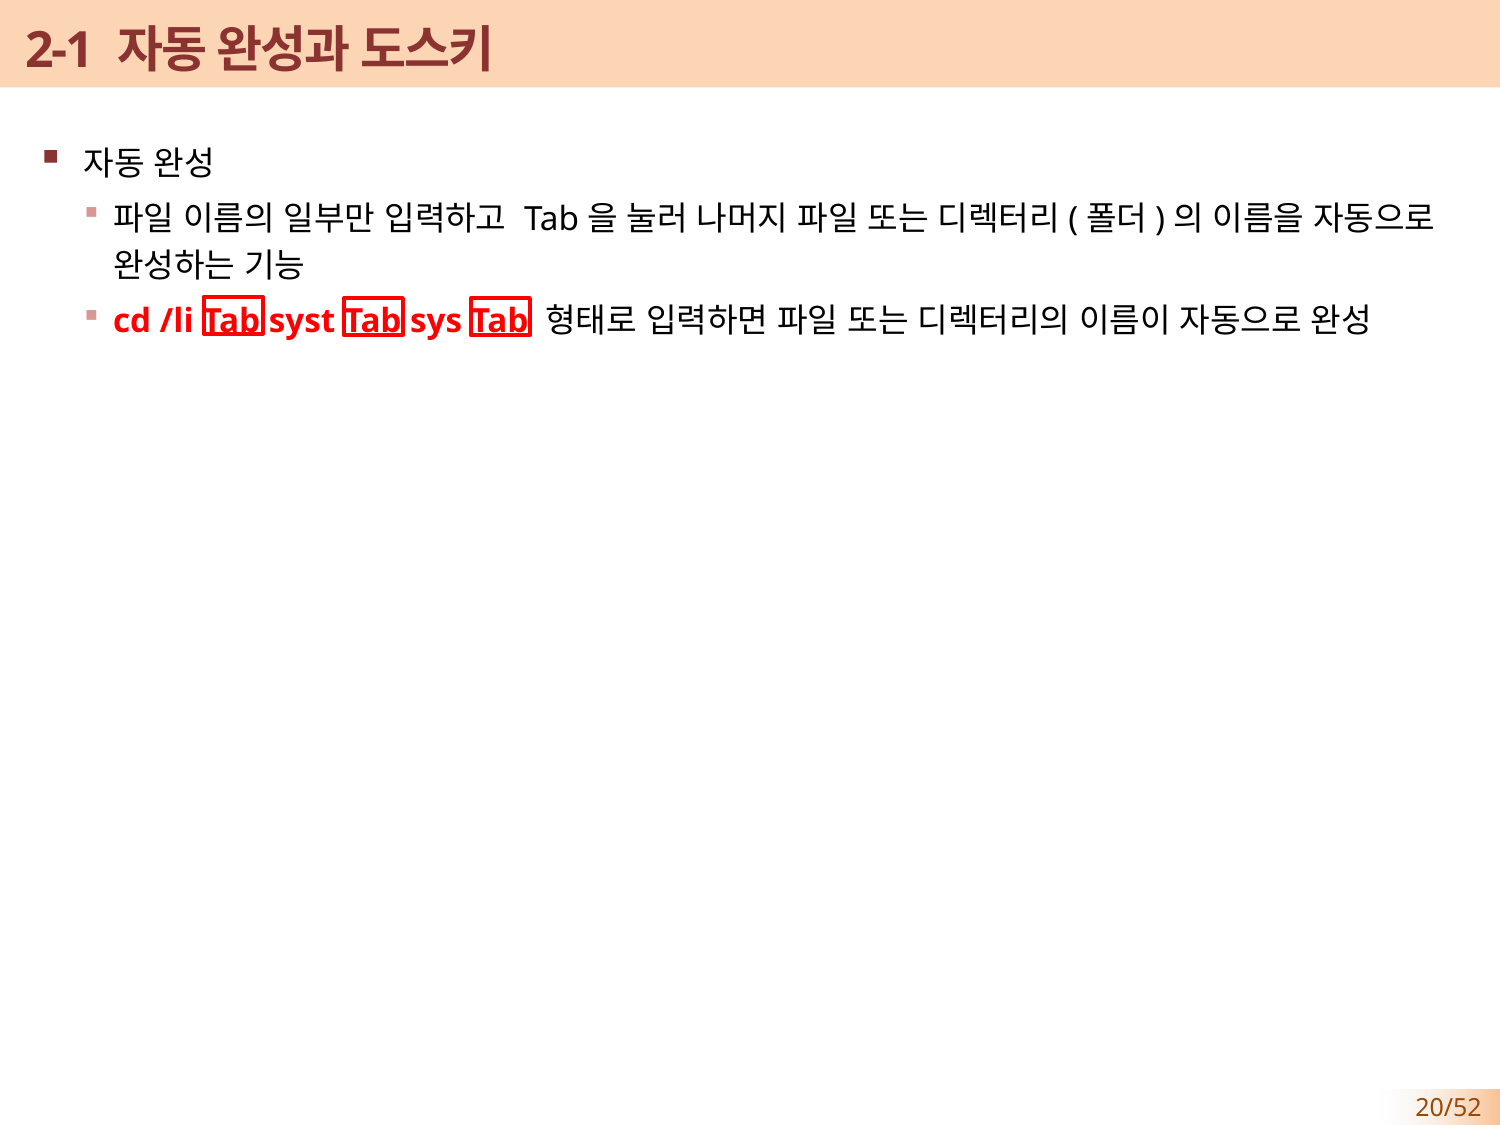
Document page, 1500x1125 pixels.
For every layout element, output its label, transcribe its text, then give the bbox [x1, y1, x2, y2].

text_box [342, 296, 405, 337]
text_box [469, 296, 532, 337]
text_box [202, 295, 265, 336]
title 2-1 자동 완성과 도스키 [10, 8, 1260, 87]
list 자동 완성 파일 이름의 일부만 입력하고 Tab을 눌러 나머지 파일 또는 디렉터리(폴더)의 이름을 자동으로 완성하는 기능 cd /li Tab syst Tab sys Tab 형태로 입력하면 파일 또는 디렉터리의 이름이 자동으로 완성 [10, 126, 1481, 1057]
